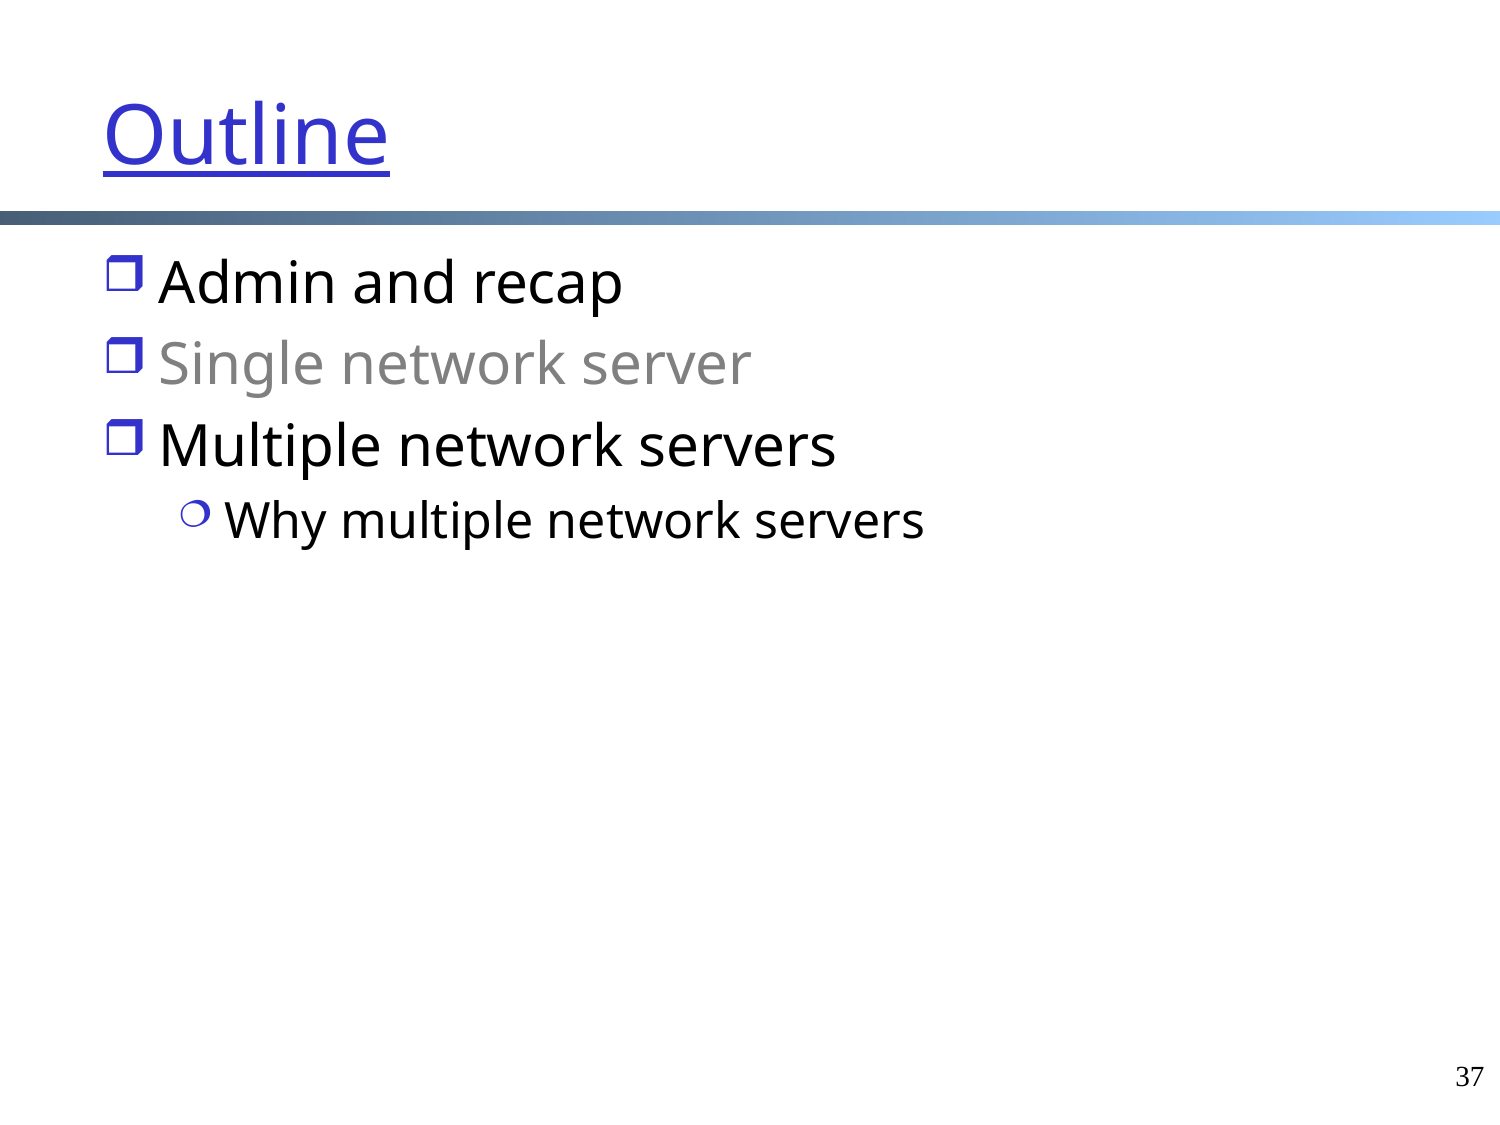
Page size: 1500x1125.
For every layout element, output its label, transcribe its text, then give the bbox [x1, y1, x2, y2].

list Admin and recap Single network server Multiple network servers Why multiple network servers [87, 237, 1363, 1075]
title Outline [87, 37, 1363, 225]
slide_number 37 [1150, 1049, 1500, 1125]
